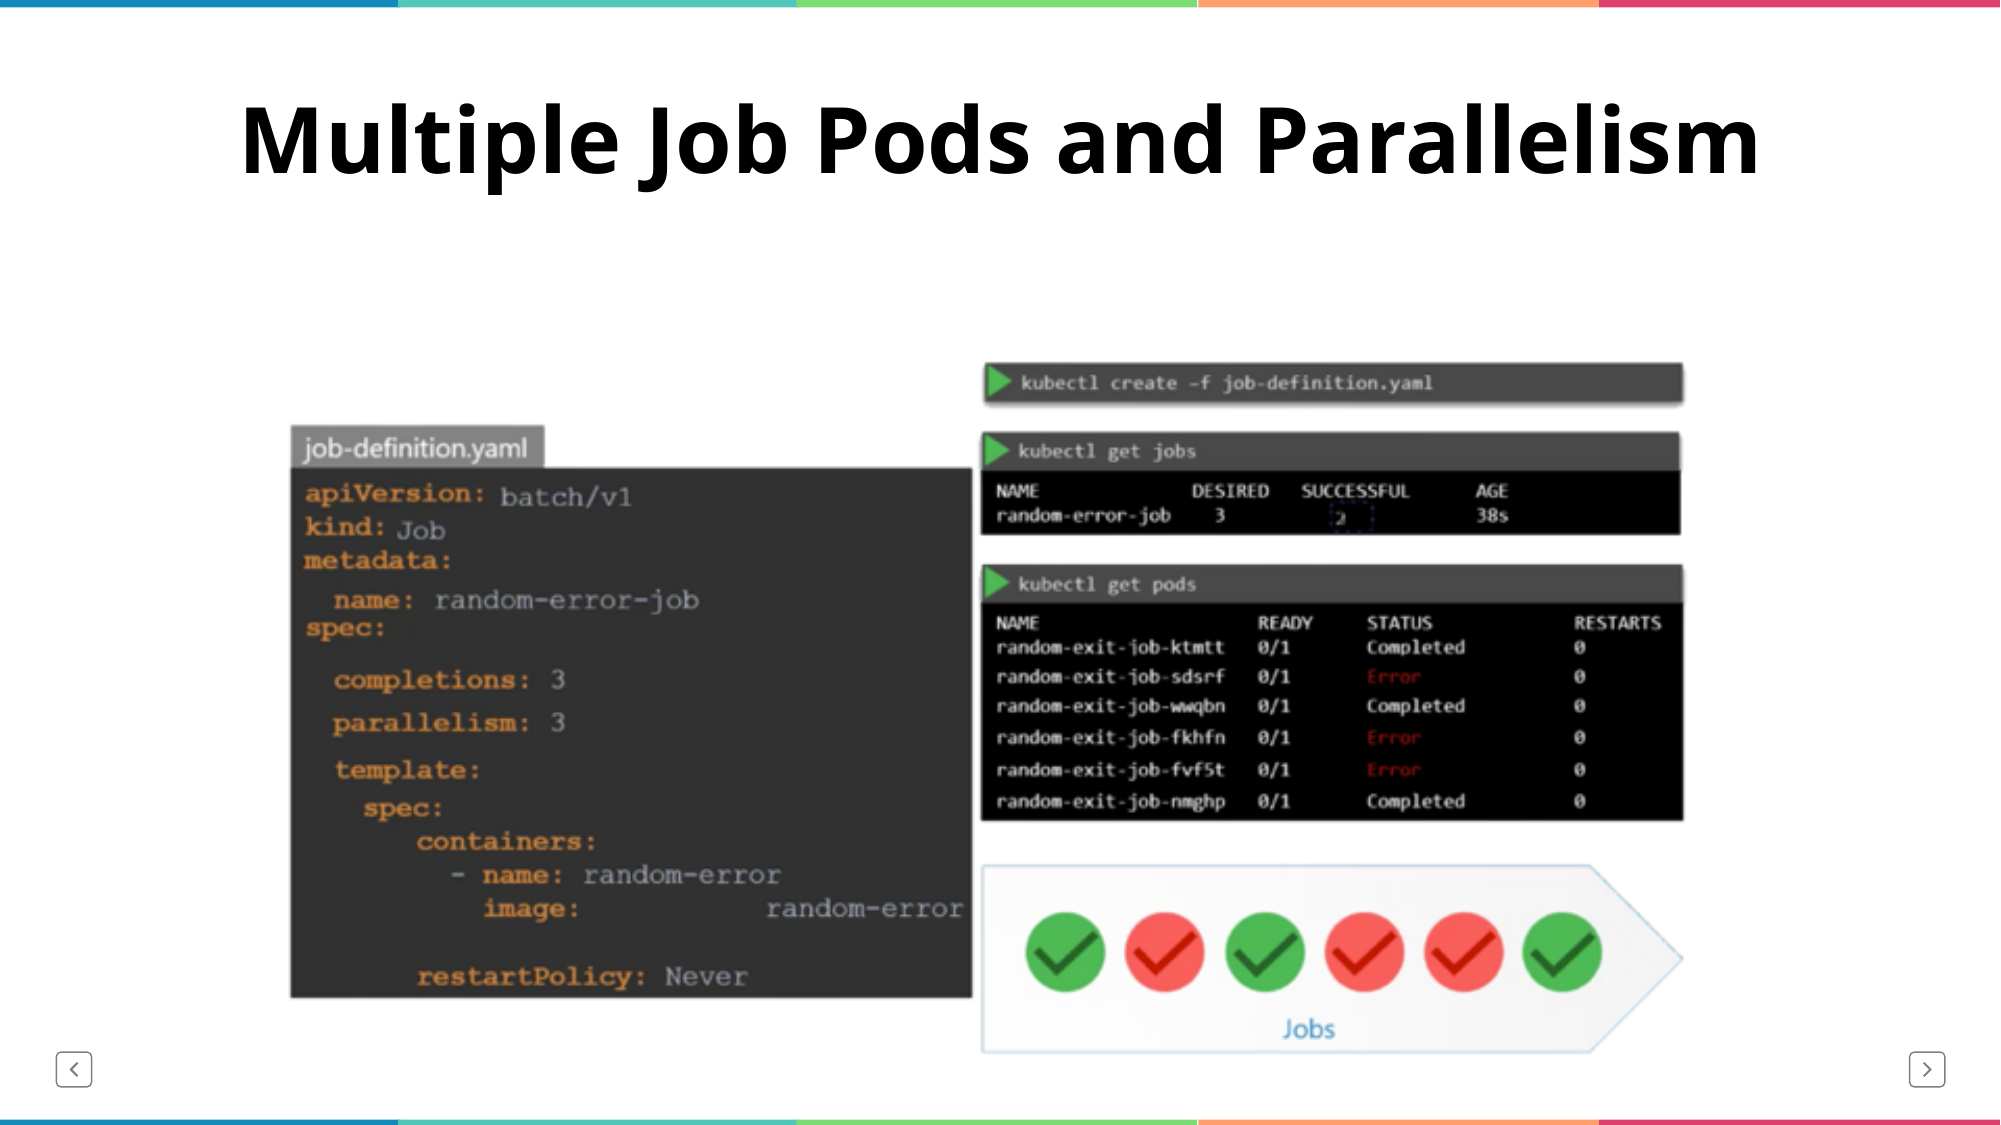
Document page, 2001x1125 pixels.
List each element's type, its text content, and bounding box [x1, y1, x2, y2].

title Multiple Job Pods and Parallelism [138, 68, 1864, 219]
picture [285, 294, 1715, 1062]
